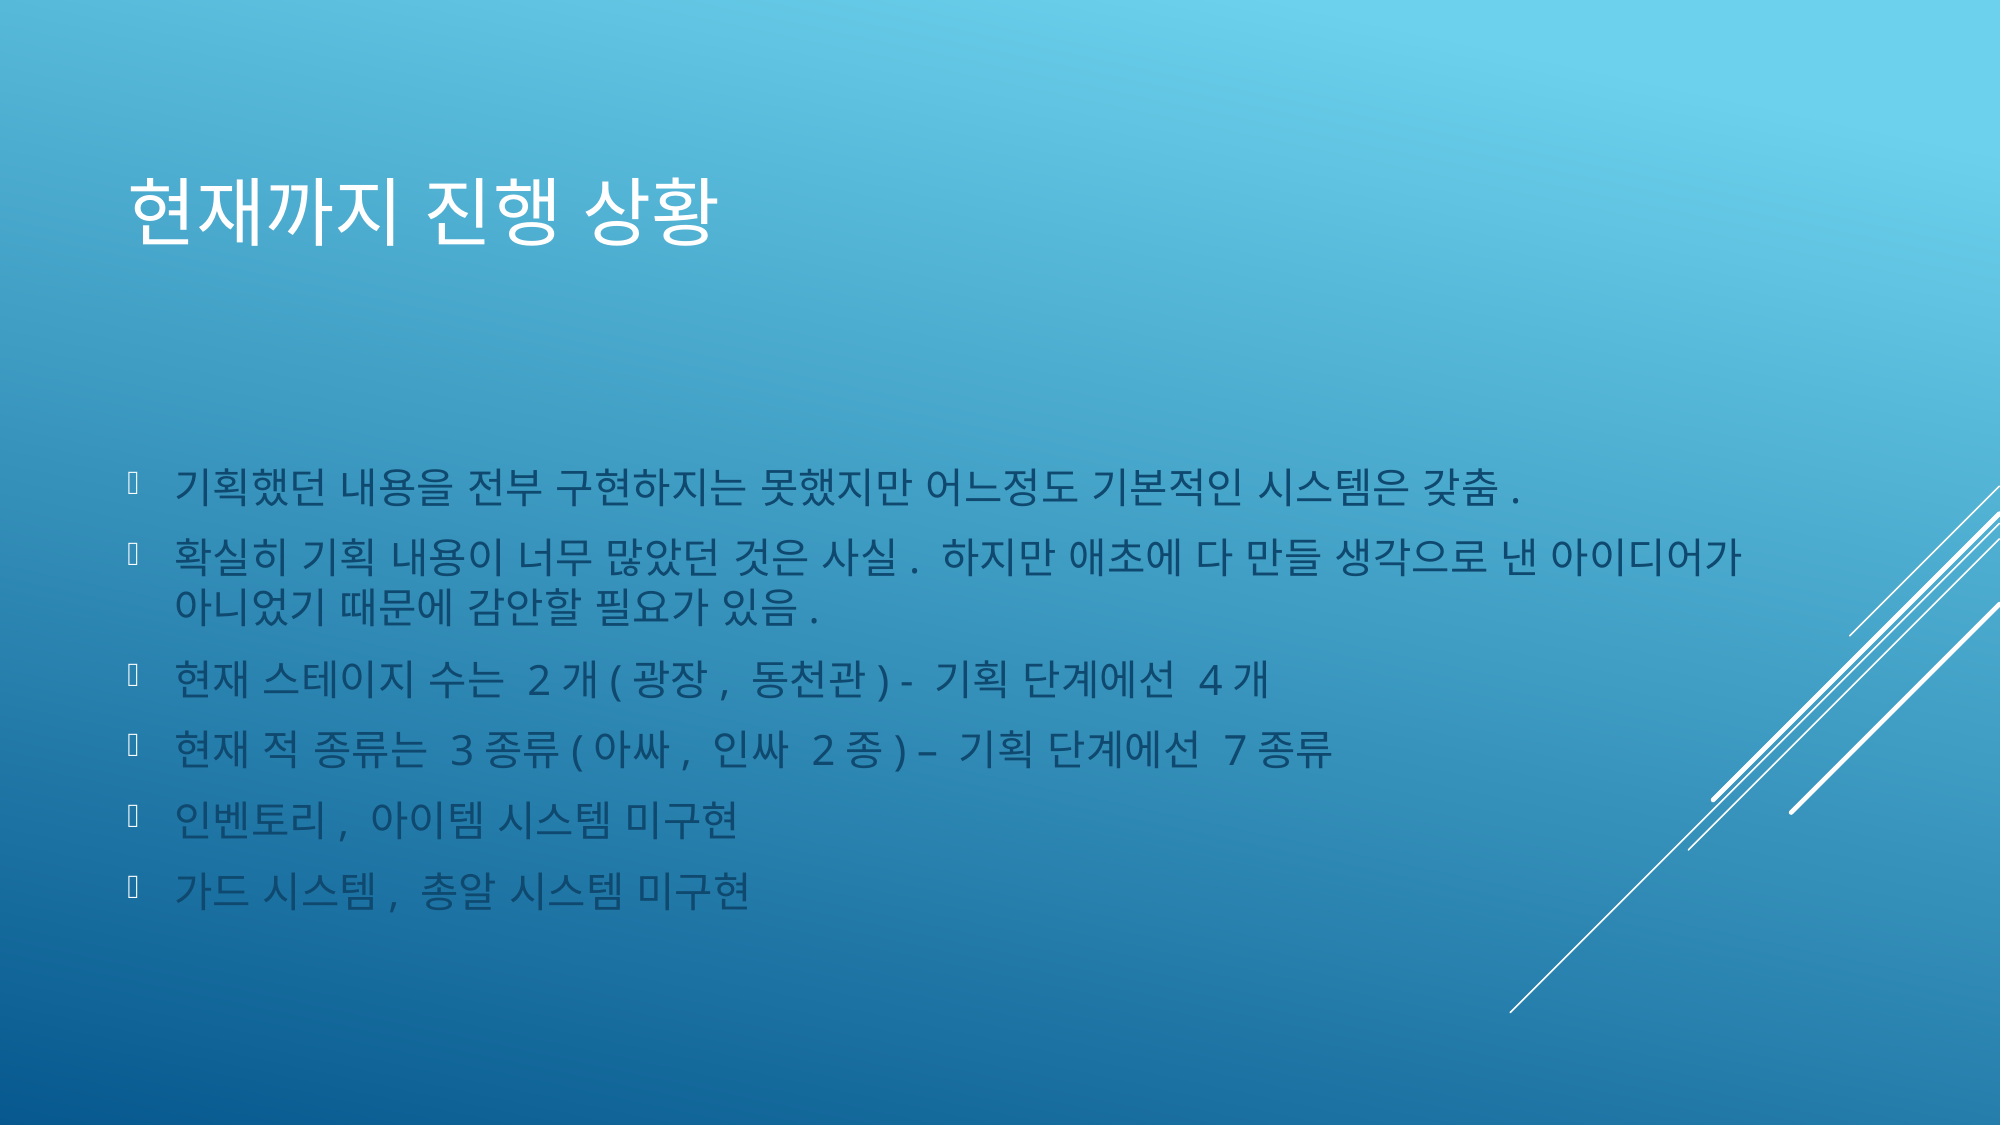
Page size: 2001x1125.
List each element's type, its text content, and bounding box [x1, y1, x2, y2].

list 기획했던 내용을 전부 구현하지는 못했지만 어느정도 기본적인 시스템은 갖춤. 확실히 기획 내용이 너무 많았던 것은 사실. 하지만 애초에 다 만들 생각으로 낸 아이디어가 아니었기 때문에 감안할 필요가 있음. 현재 스테이지 수는 2개(광장, 동천관) - 기획 단계에선 4개 현재 적 종류는 3종류(아싸, 인싸 2종) – 기획 단계에선 7종류 인벤토리, 아이템 시스템 미구현 가드 시스템, 총알 시스템 미구현 [112, 392, 1830, 986]
text_box [112, 115, 1513, 364]
